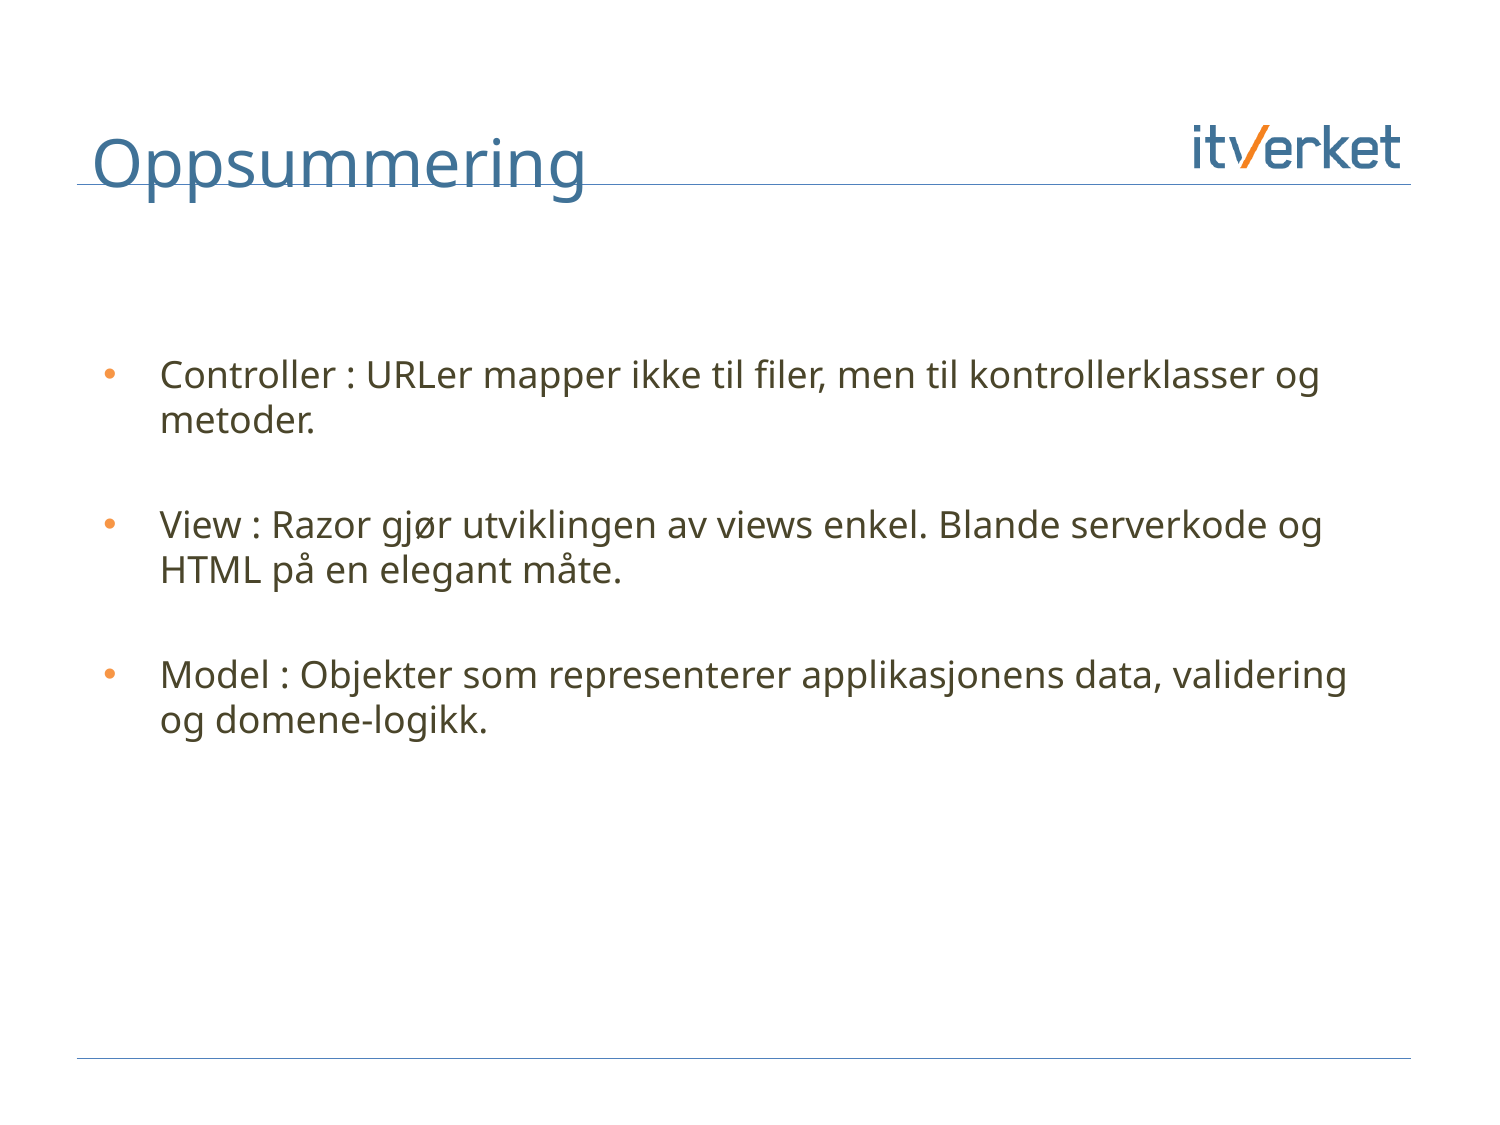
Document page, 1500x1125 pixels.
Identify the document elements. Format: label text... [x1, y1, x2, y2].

picture [1211, 125, 1400, 169]
title Oppsummering [76, 113, 1211, 185]
list Controller : URLer mapper ikke til filer, men til kontrollerklasser og metoder. View : Razor gjør utviklingen av views enkel. Blande serverkode og HTML på en elegant måte. Model : Objekter som representerer applikasjonens data, validering og domene-logikk. [88, 290, 1414, 1005]
